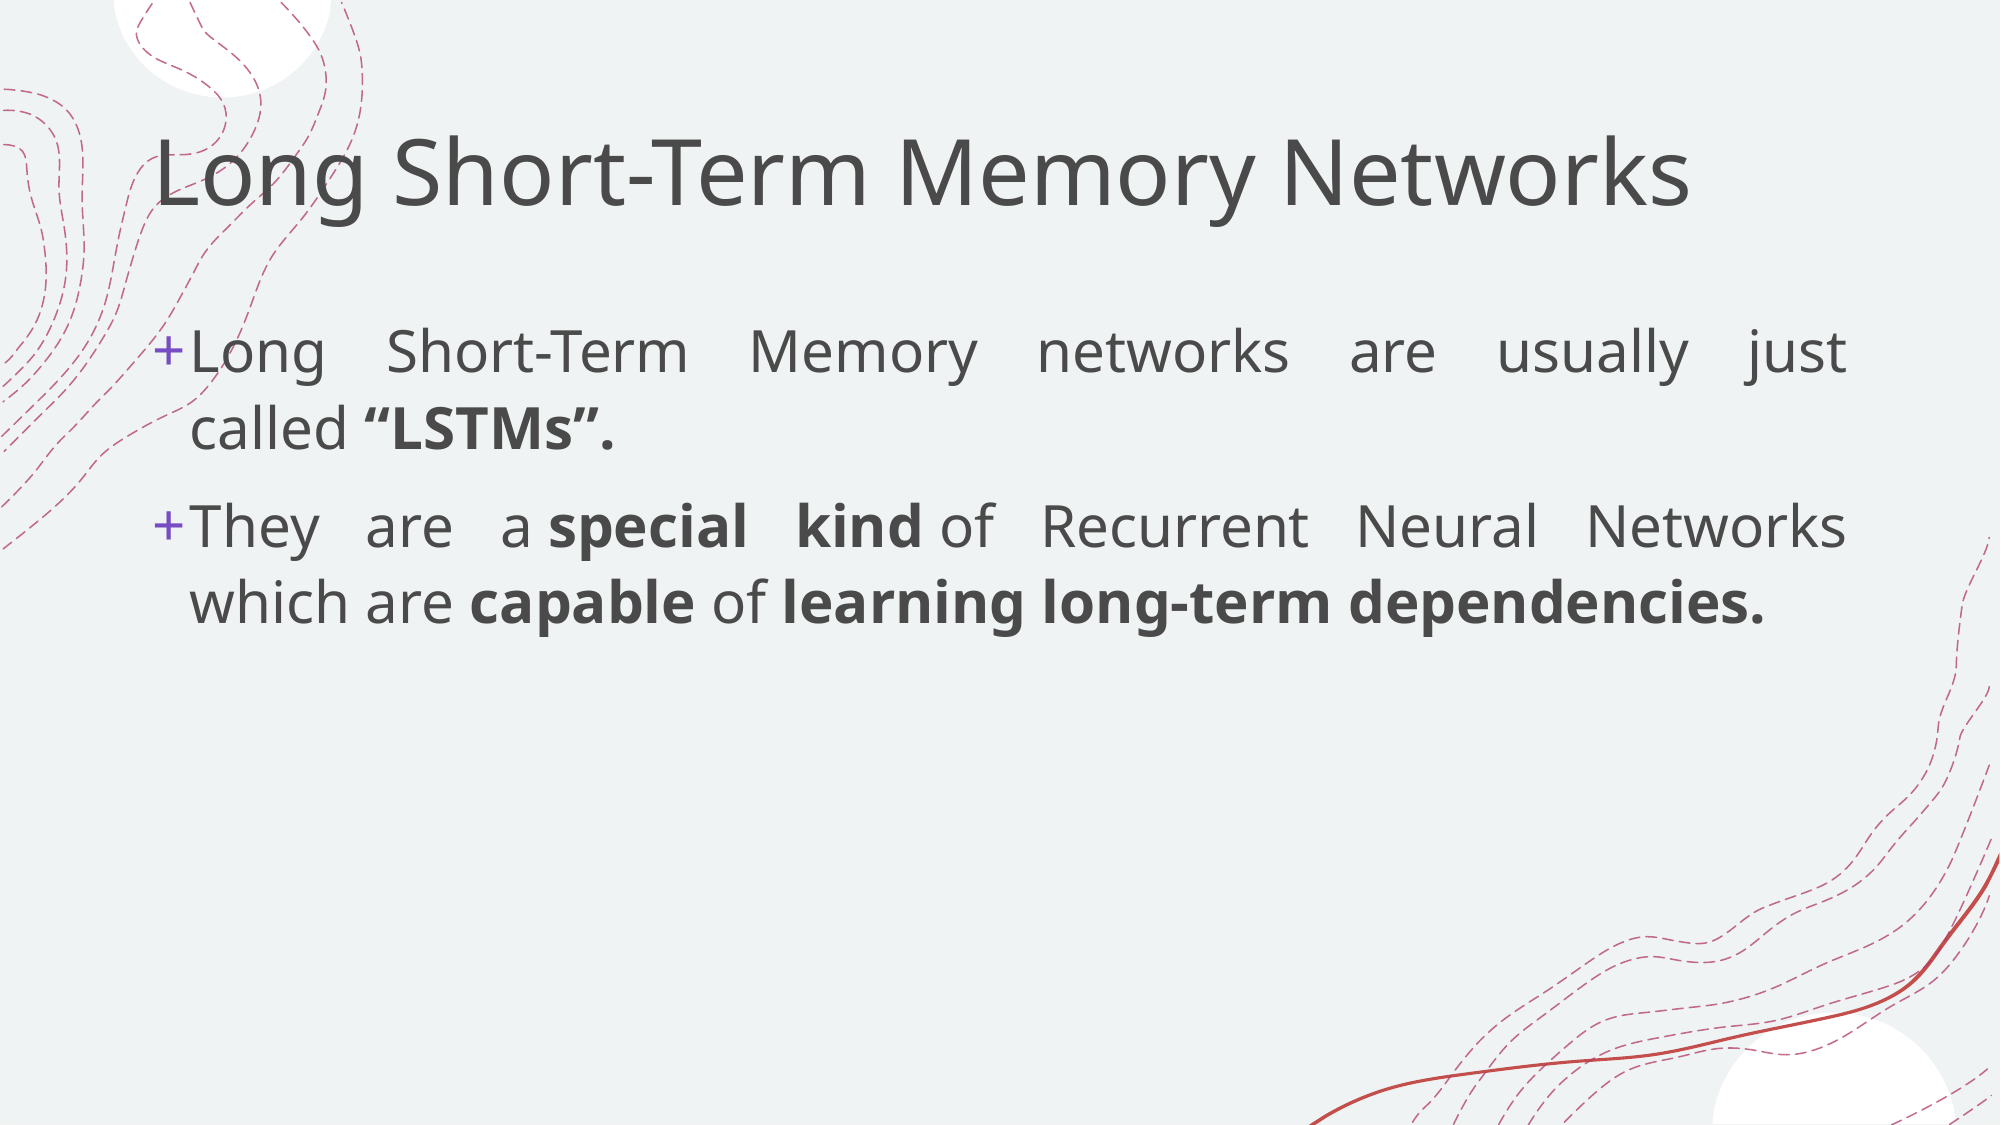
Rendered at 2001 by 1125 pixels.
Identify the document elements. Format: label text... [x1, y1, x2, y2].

title Long Short-Term Memory Networks [137, 59, 1863, 278]
list Long Short-Term Memory networks are usually just called “LSTMs”. They are a special kind of Recurrent Neural Networks which are capable of learning long-term dependencies. [137, 299, 1863, 1014]
